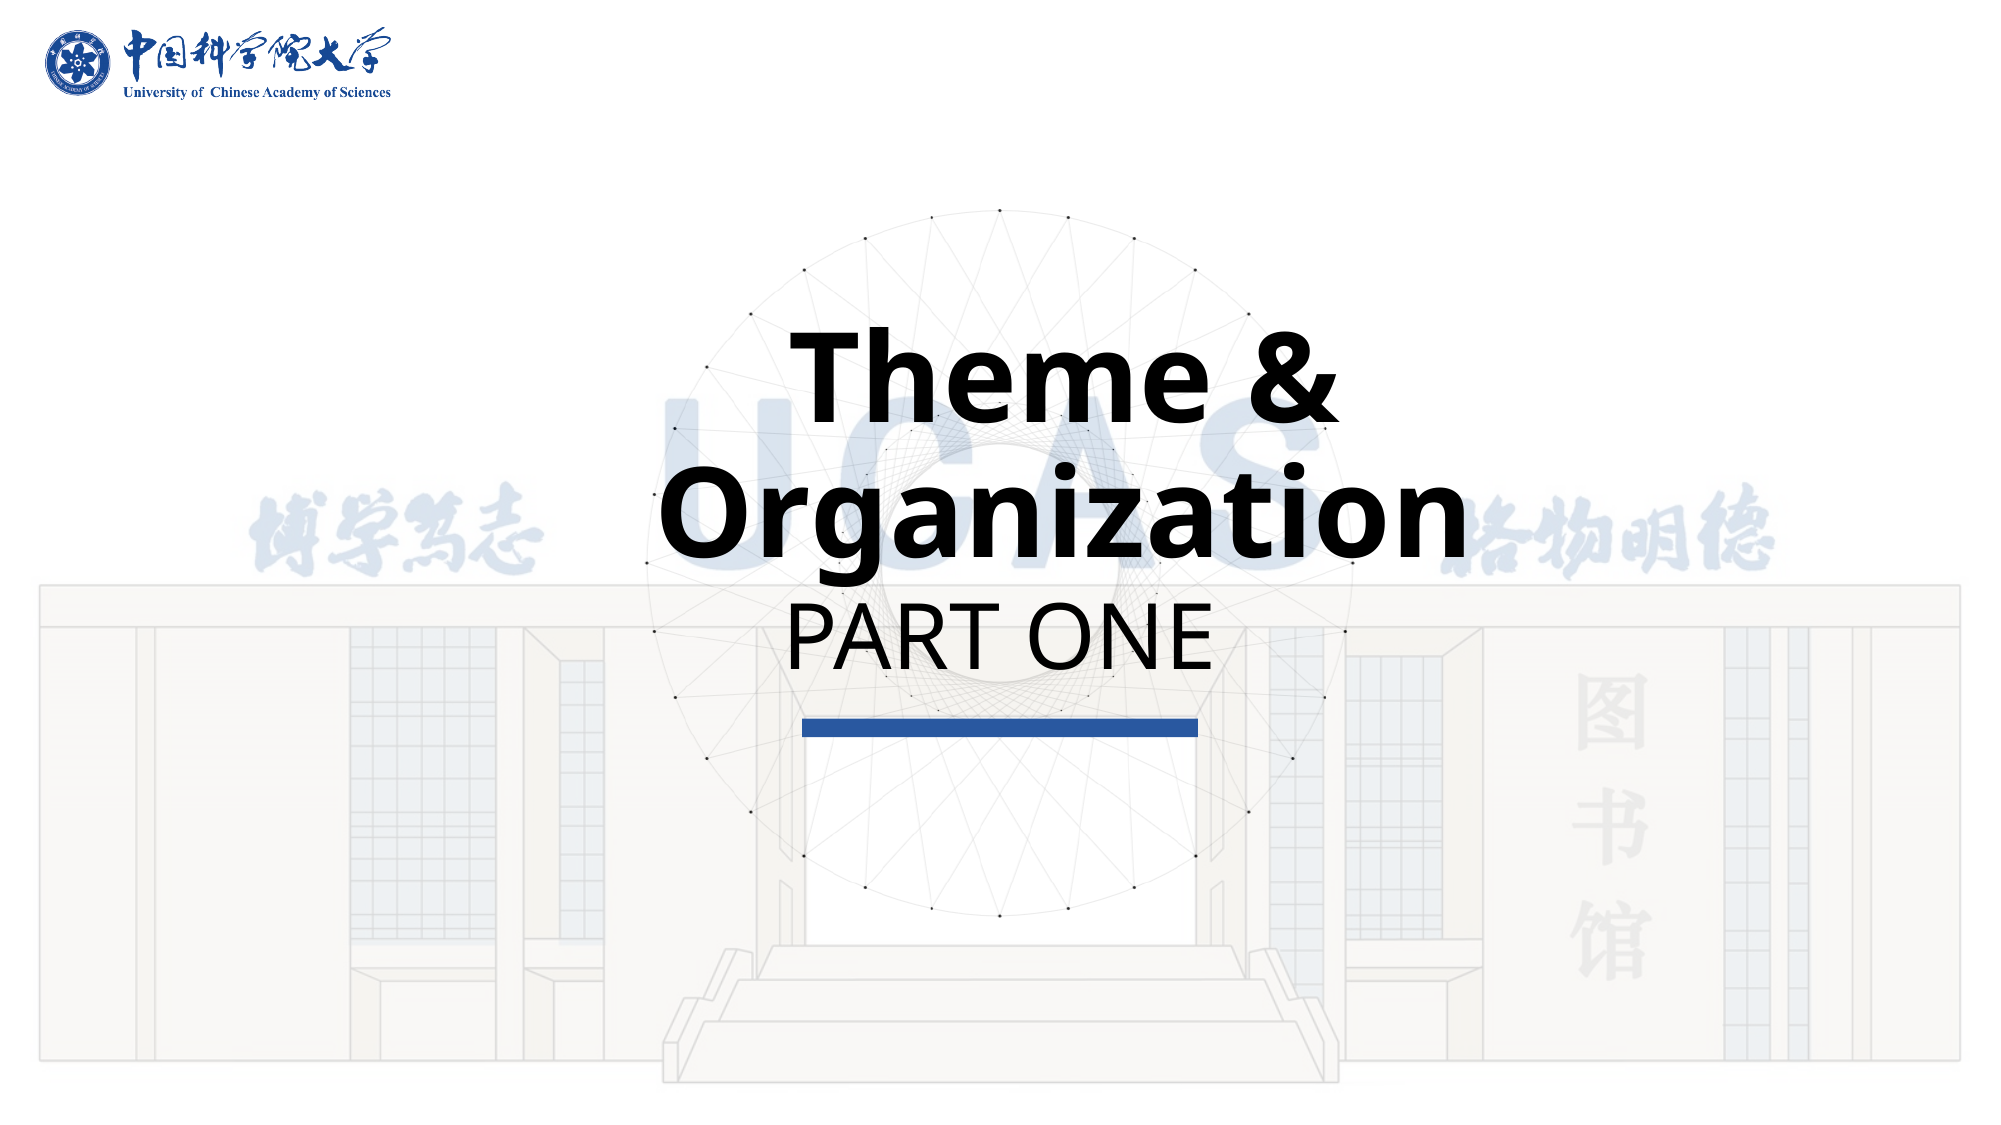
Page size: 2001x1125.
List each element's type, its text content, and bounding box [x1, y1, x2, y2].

picture [731, 193, 1280, 316]
text_box [801, 718, 1199, 738]
list PART ONE [381, 581, 1619, 699]
picture [663, 699, 1348, 932]
list Theme & Organization [359, 316, 1770, 583]
picture [45, 27, 391, 100]
